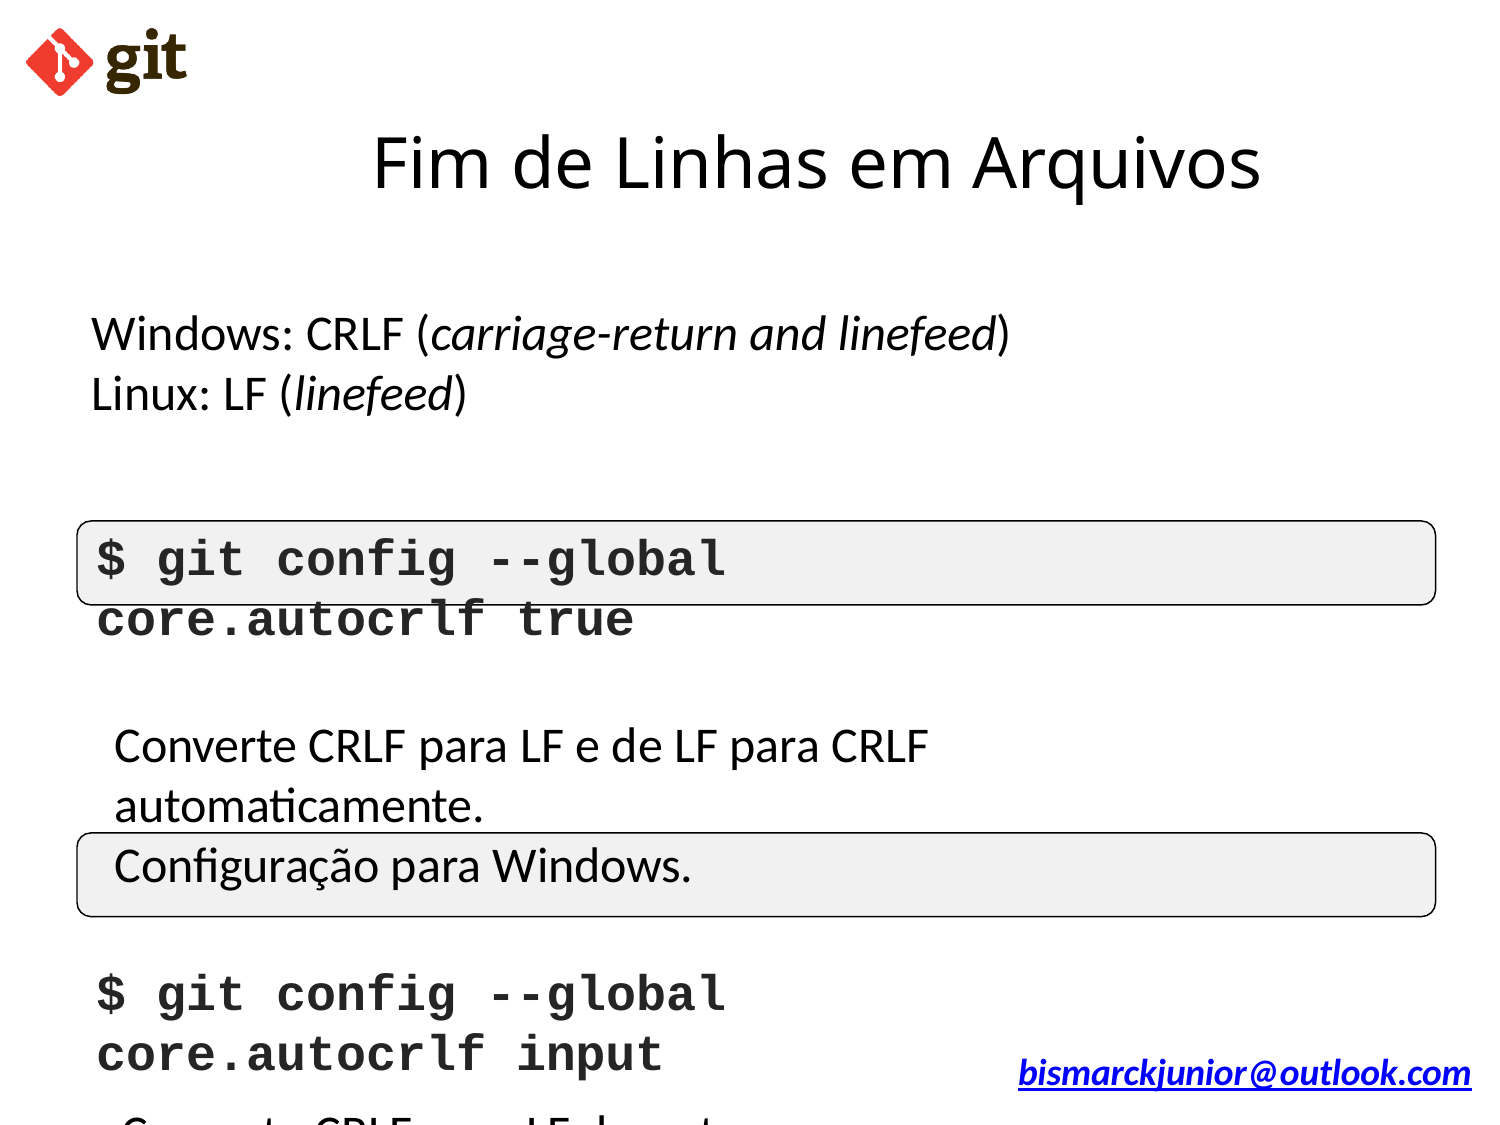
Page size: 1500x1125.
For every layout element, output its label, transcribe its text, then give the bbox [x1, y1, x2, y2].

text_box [75, 519, 1437, 606]
text_box Windows: CRLF (carriage-return and linefeed) Linux: LF (linefeed) $ git config --global core.autocrlf true Converte CRLF para LF e de LF para CRLF automaticamente. Configuração para Windows. $ git config --global core.autocrlf input Converte CRLF para LF durante um checkout. Configuração para Linux e Mac. [89, 926, 1407, 1125]
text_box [75, 831, 1437, 918]
title Fim de Linhas em Arquivos [131, 115, 1369, 297]
text_box Windows: CRLF (carriage-return and linefeed) Linux: LF (linefeed) $ git config --global core.autocrlf true Converte CRLF para LF e de LF para CRLF automaticamente. Configuração para Windows. $ git config --global core.autocrlf input Converte CRLF para LF durante um checkout. Configuração para Linux e Mac. [89, 614, 1407, 830]
picture [26, 28, 187, 96]
text_box bismarckjunior@outlook.com [1016, 1055, 1481, 1094]
text_box Windows: CRLF (carriage-return and linefeed) Linux: LF (linefeed) $ git config --global core.autocrlf true Converte CRLF para LF e de LF para CRLF automaticamente. Configuração para Windows. $ git config --global core.autocrlf input Converte CRLF para LF durante um checkout. Configuração para Linux e Mac. [89, 297, 1407, 518]
